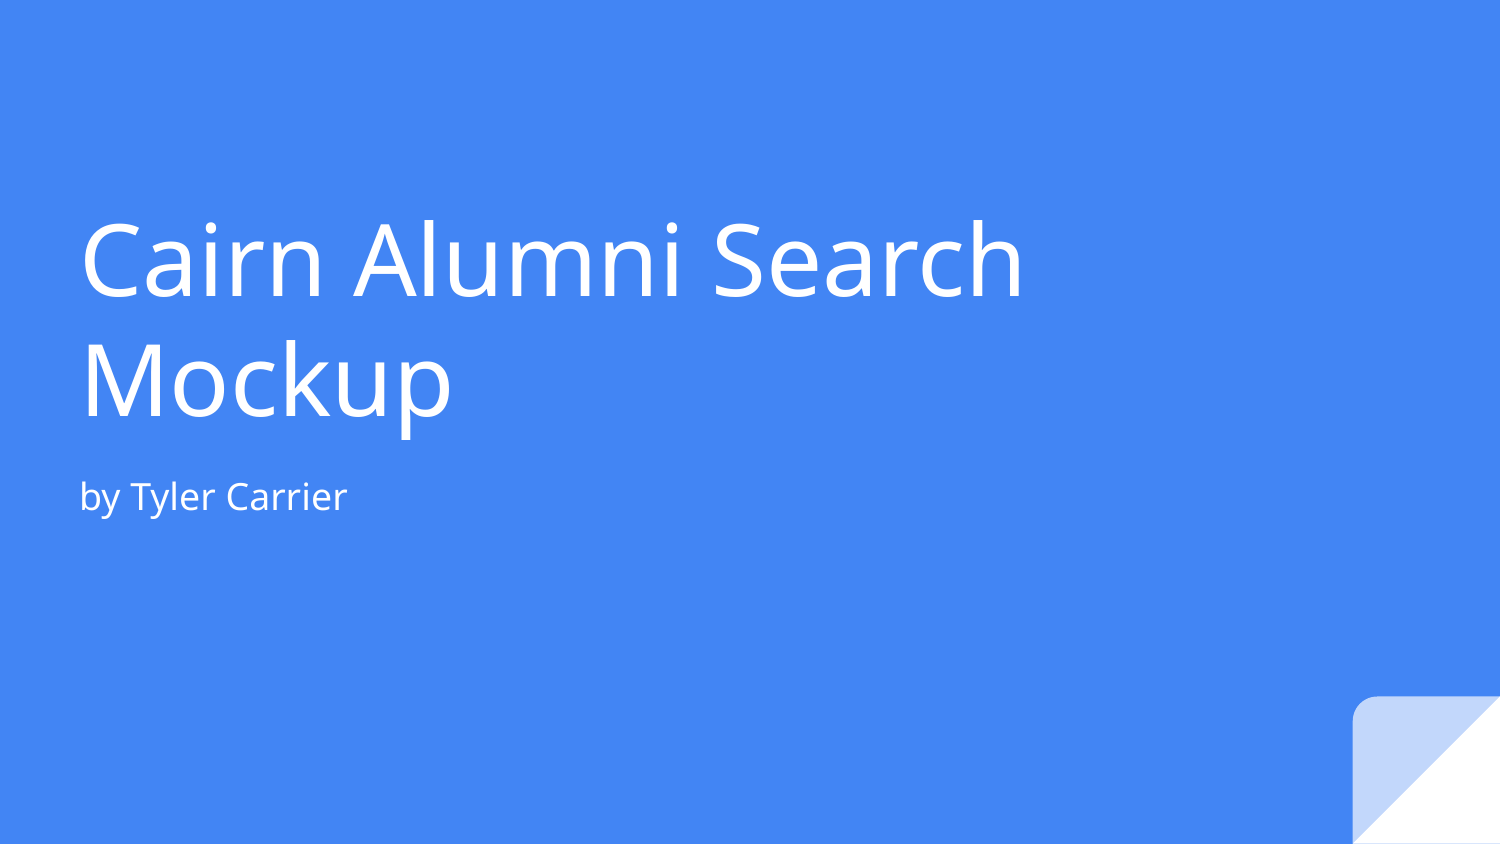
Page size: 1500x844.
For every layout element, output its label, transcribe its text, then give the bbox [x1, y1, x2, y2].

title Cairn Alumni Search Mockup [64, 298, 1413, 452]
subtitle by Tyler Carrier [64, 457, 1413, 529]
